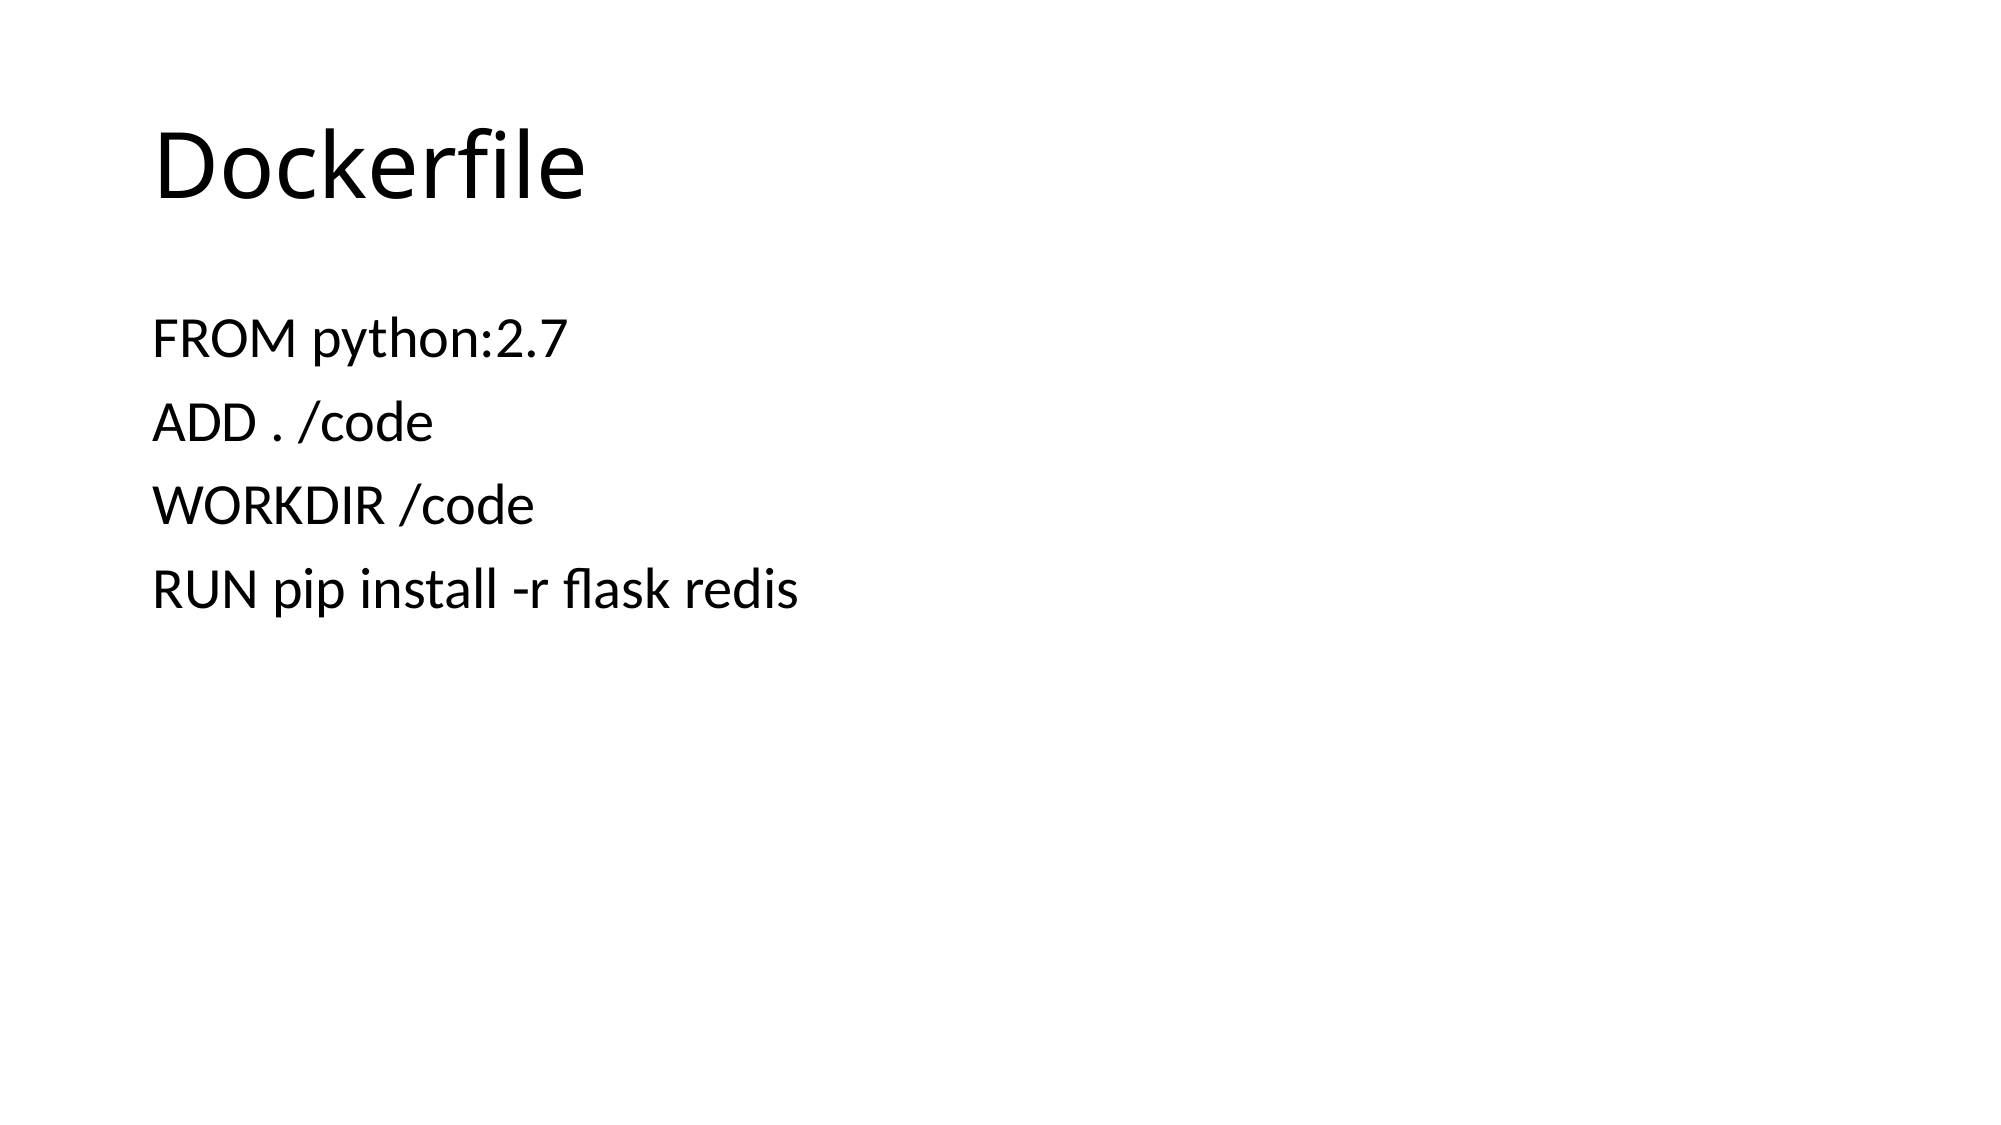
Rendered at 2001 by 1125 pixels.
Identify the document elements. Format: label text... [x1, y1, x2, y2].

title Dockerfile [137, 59, 1863, 278]
list FROM python:2.7 ADD . /code WORKDIR /code RUN pip install -r flask redis [137, 299, 1863, 1014]
